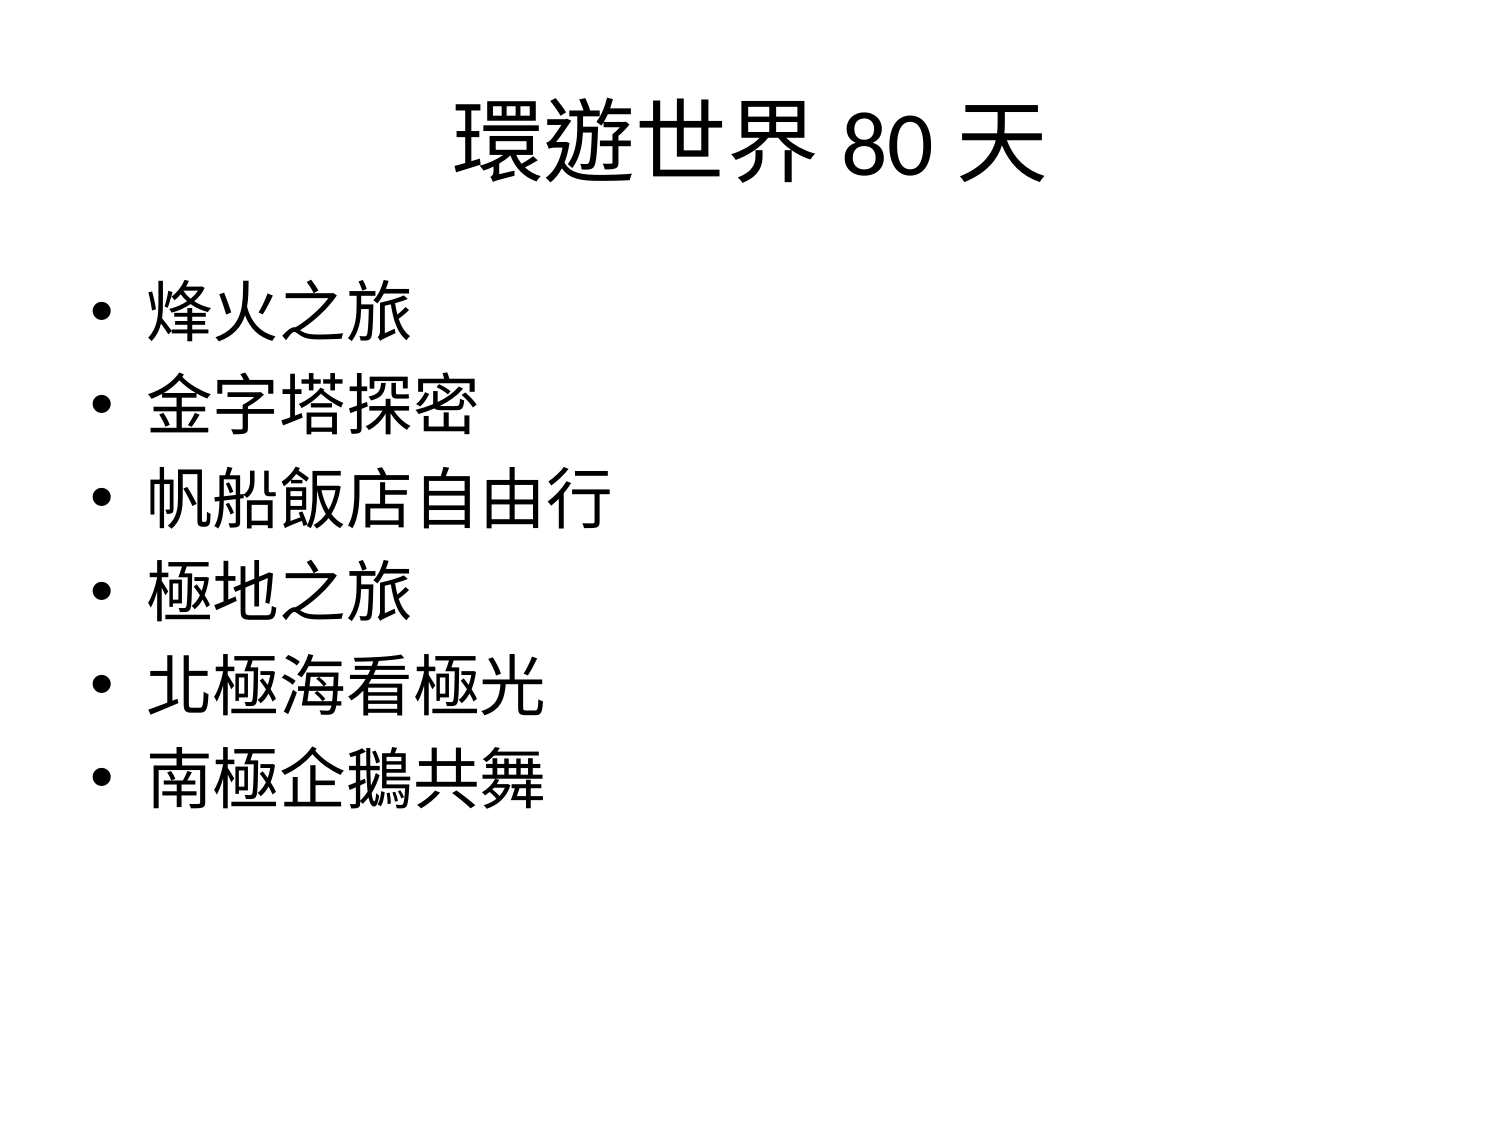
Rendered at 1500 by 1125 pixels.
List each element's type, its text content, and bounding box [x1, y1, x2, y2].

list 烽火之旅 金字塔探密 帆船飯店自由行 極地之旅 北極海看極光 南極企鵝共舞 [75, 262, 1425, 1005]
title 環遊世界80天 [75, 45, 1425, 233]
